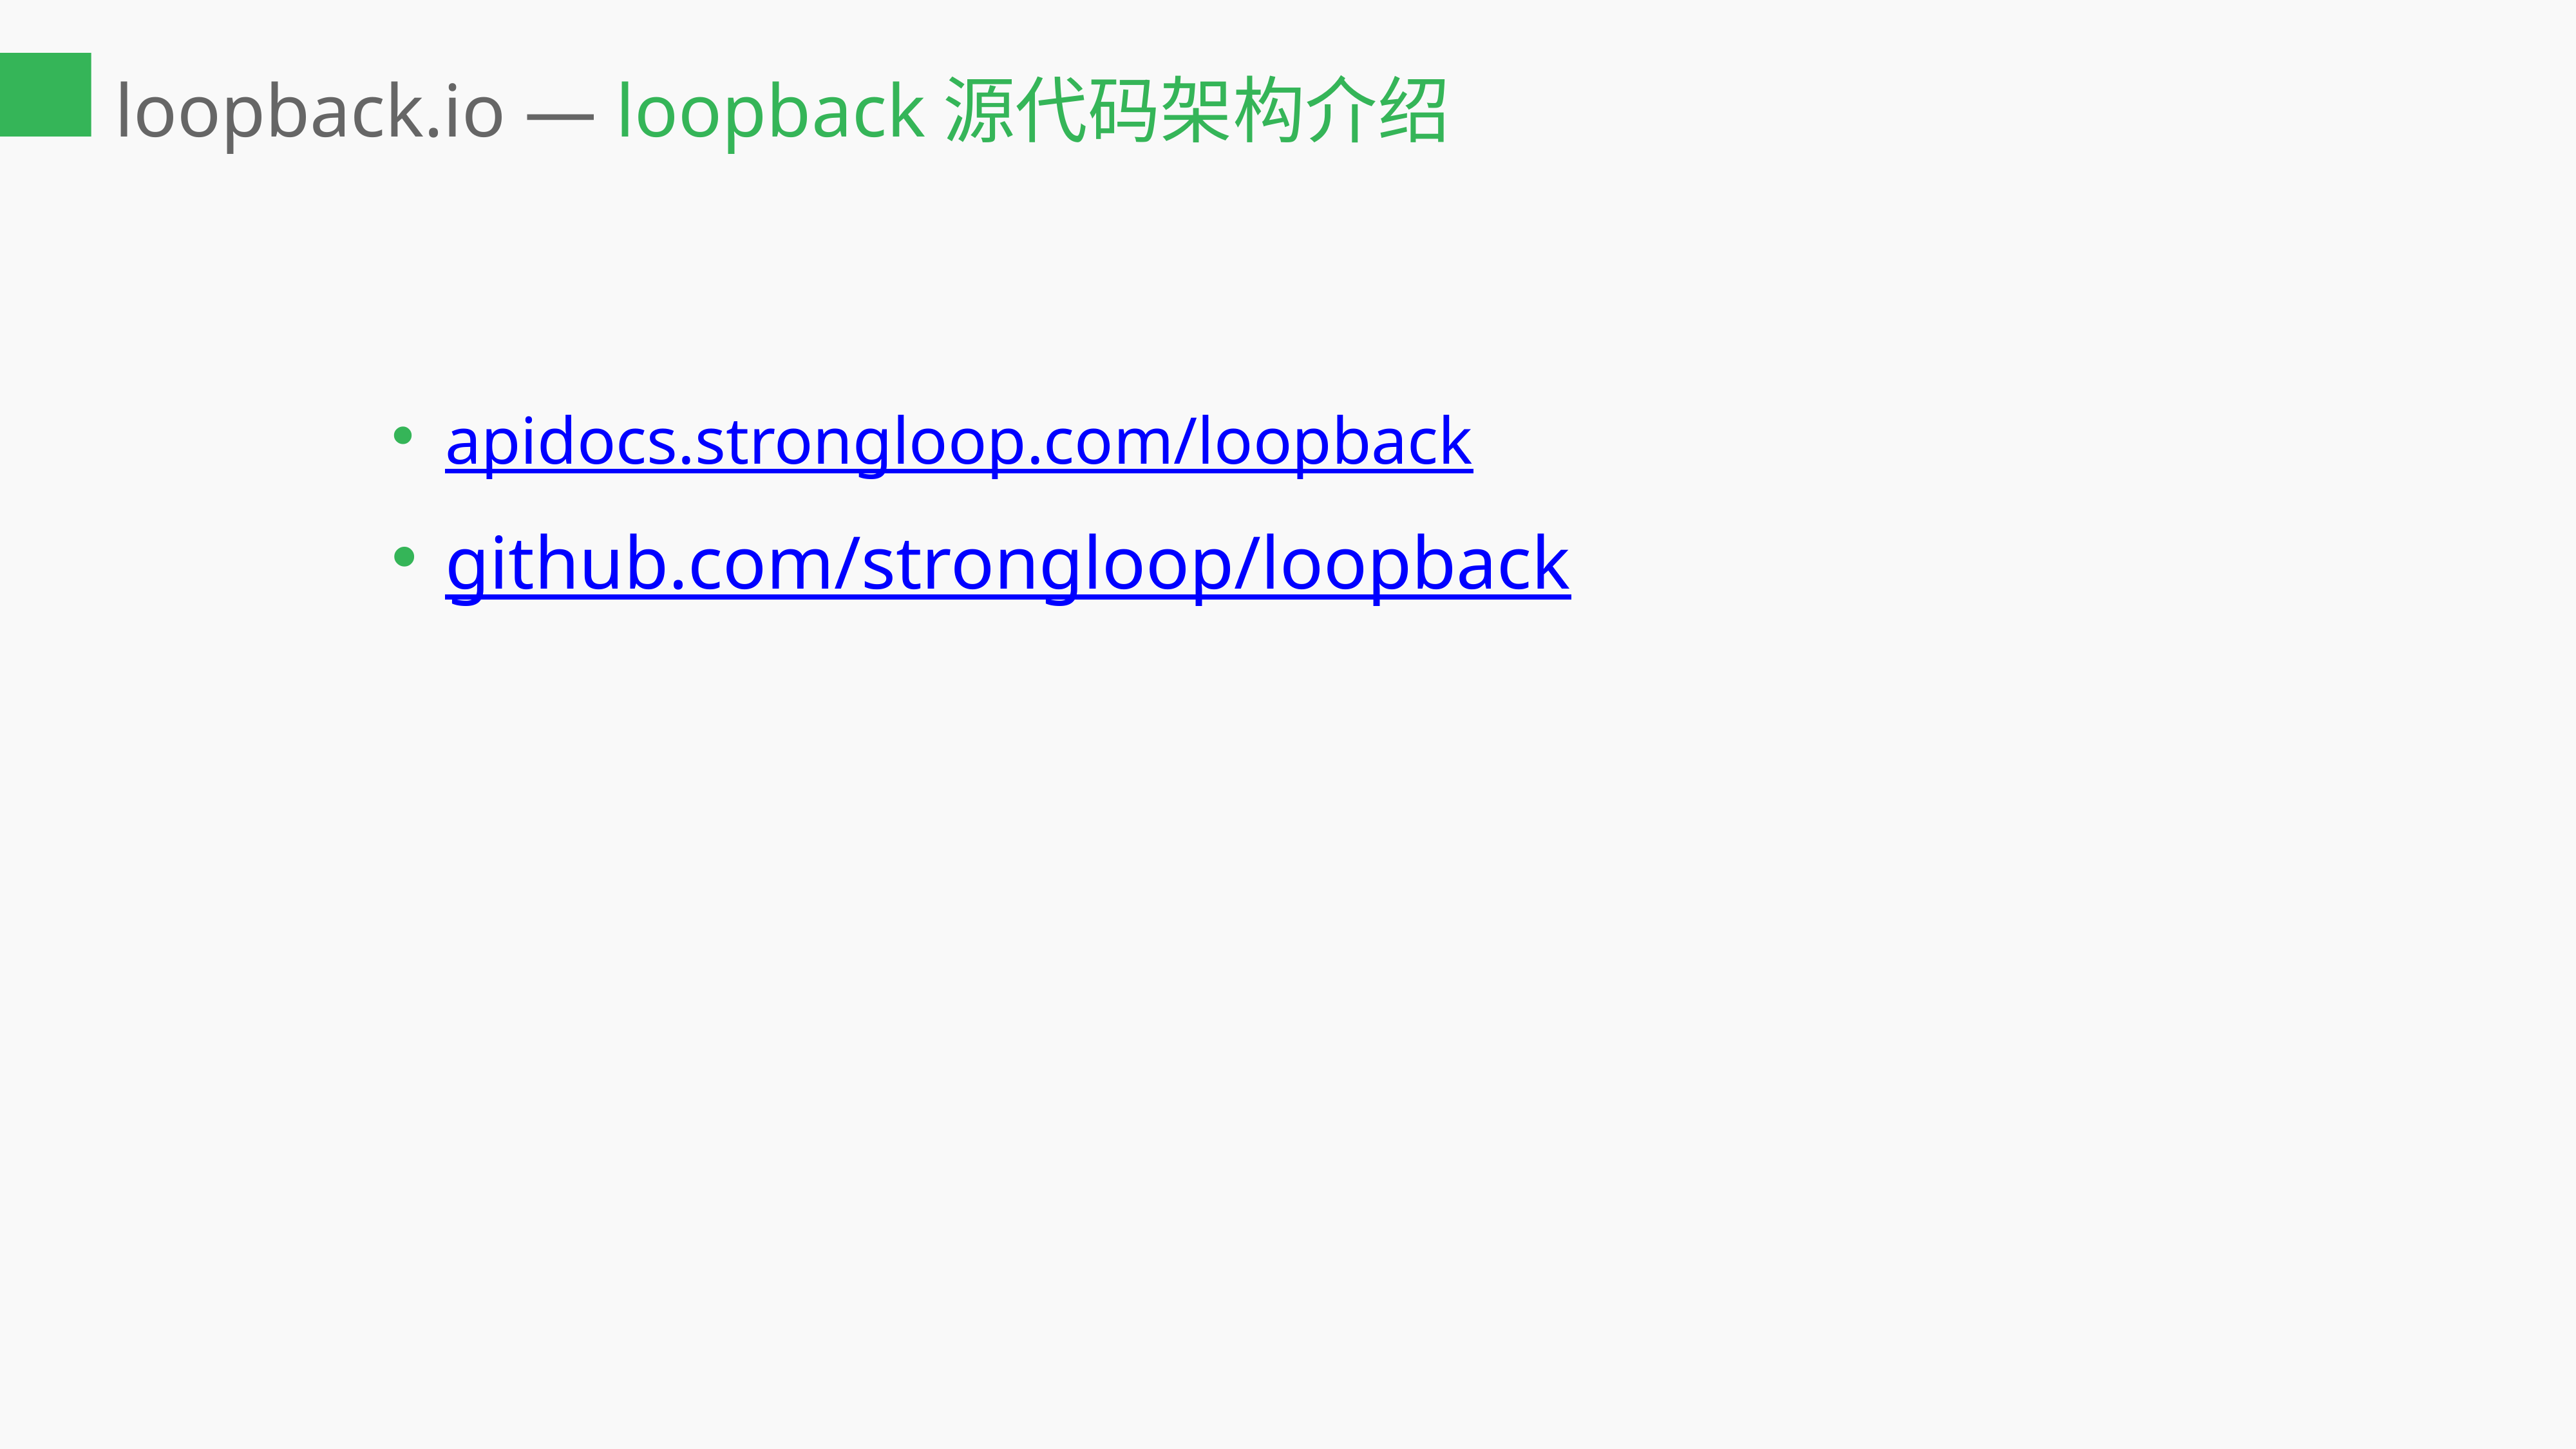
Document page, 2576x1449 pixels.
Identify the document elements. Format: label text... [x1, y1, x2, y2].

text_box [0, 53, 91, 137]
text_box loopback.io — loopback源代码架构介绍 [109, 32, 2540, 156]
text_box apidocs.strongloop.com/loopback github.com/strongloop/loopback [371, 373, 2530, 616]
